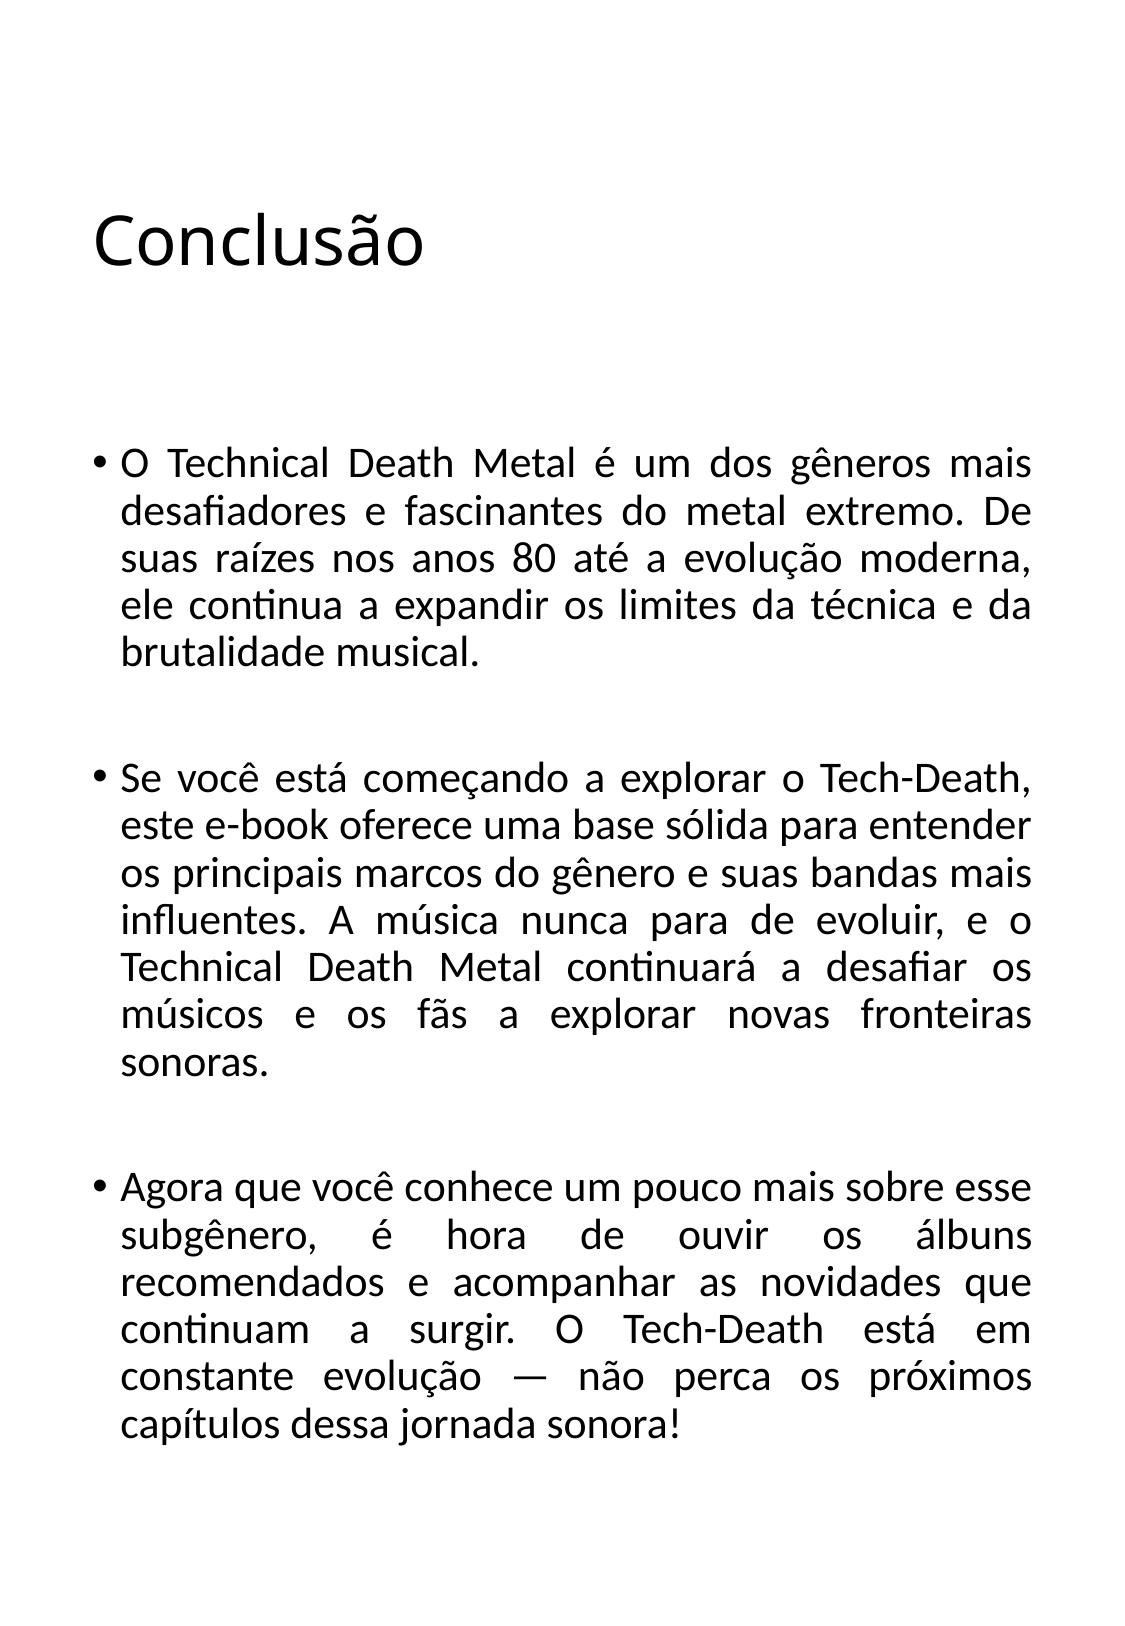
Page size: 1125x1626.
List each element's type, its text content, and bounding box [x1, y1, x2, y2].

list O Technical Death Metal é um dos gêneros mais desafiadores e fascinantes do metal extremo. De suas raízes nos anos 80 até a evolução moderna, ele continua a expandir os limites da técnica e da brutalidade musical. Se você está começando a explorar o Tech-Death, este e-book oferece uma base sólida para entender os principais marcos do gênero e suas bandas mais influentes. A música nunca para de evoluir, e o Technical Death Metal continuará a desafiar os músicos e os fãs a explorar novas fronteiras sonoras. Agora que você conhece um pouco mais sobre esse subgênero, é hora de ouvir os álbuns recomendados e acompanhar as novidades que continuam a surgir. O Tech-Death está em constante evolução — não perca os próximos capítulos dessa jornada sonora! [77, 432, 1048, 1464]
title Conclusão [77, 86, 1048, 401]
